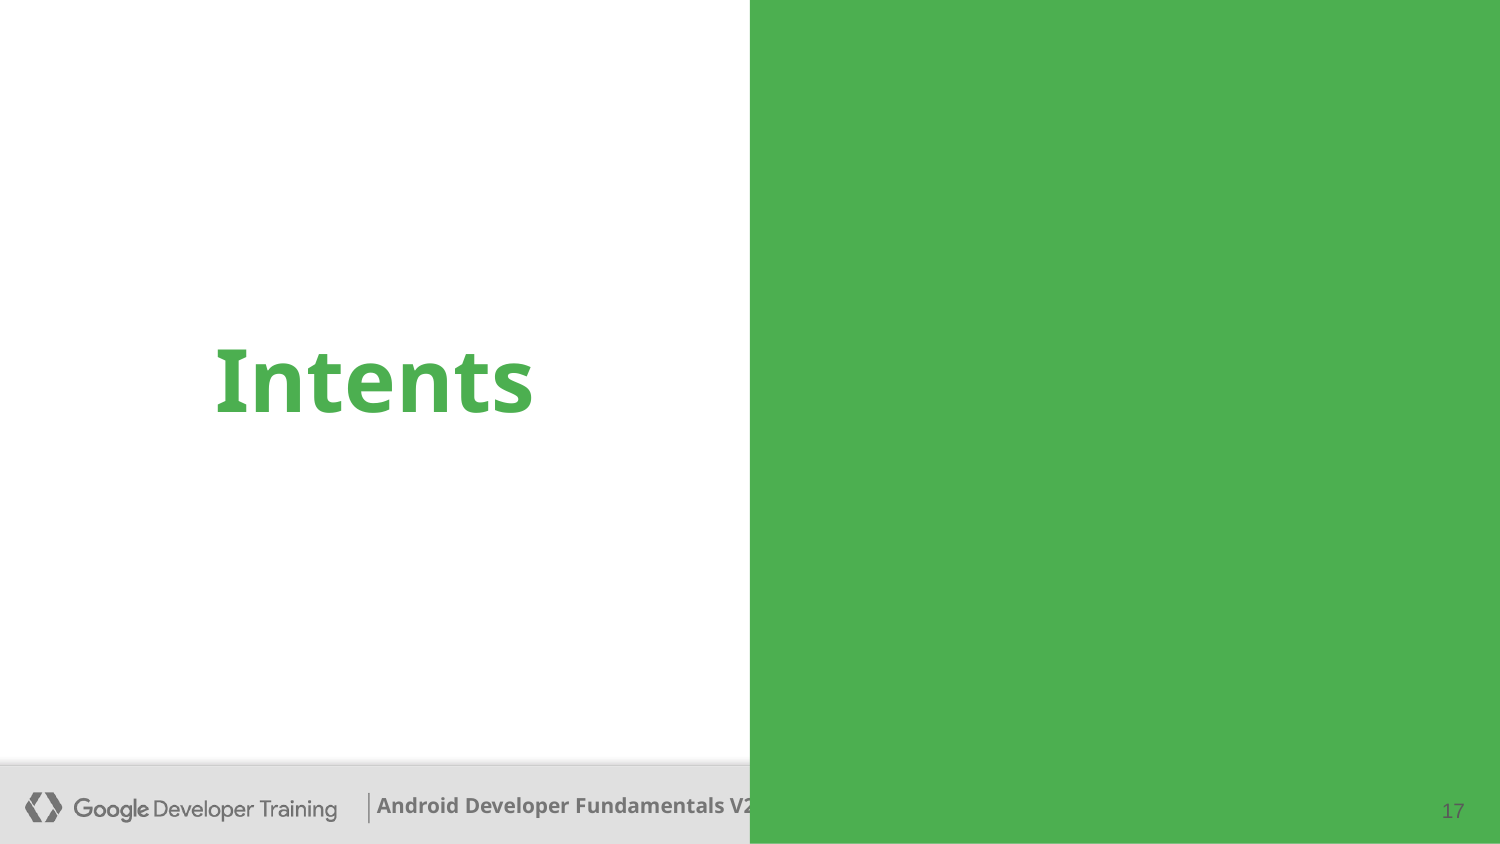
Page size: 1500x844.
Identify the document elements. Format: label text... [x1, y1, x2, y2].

title Intents [43, 202, 708, 446]
picture [0, 0, 749, 844]
slide_number 17 [1389, 777, 1480, 842]
